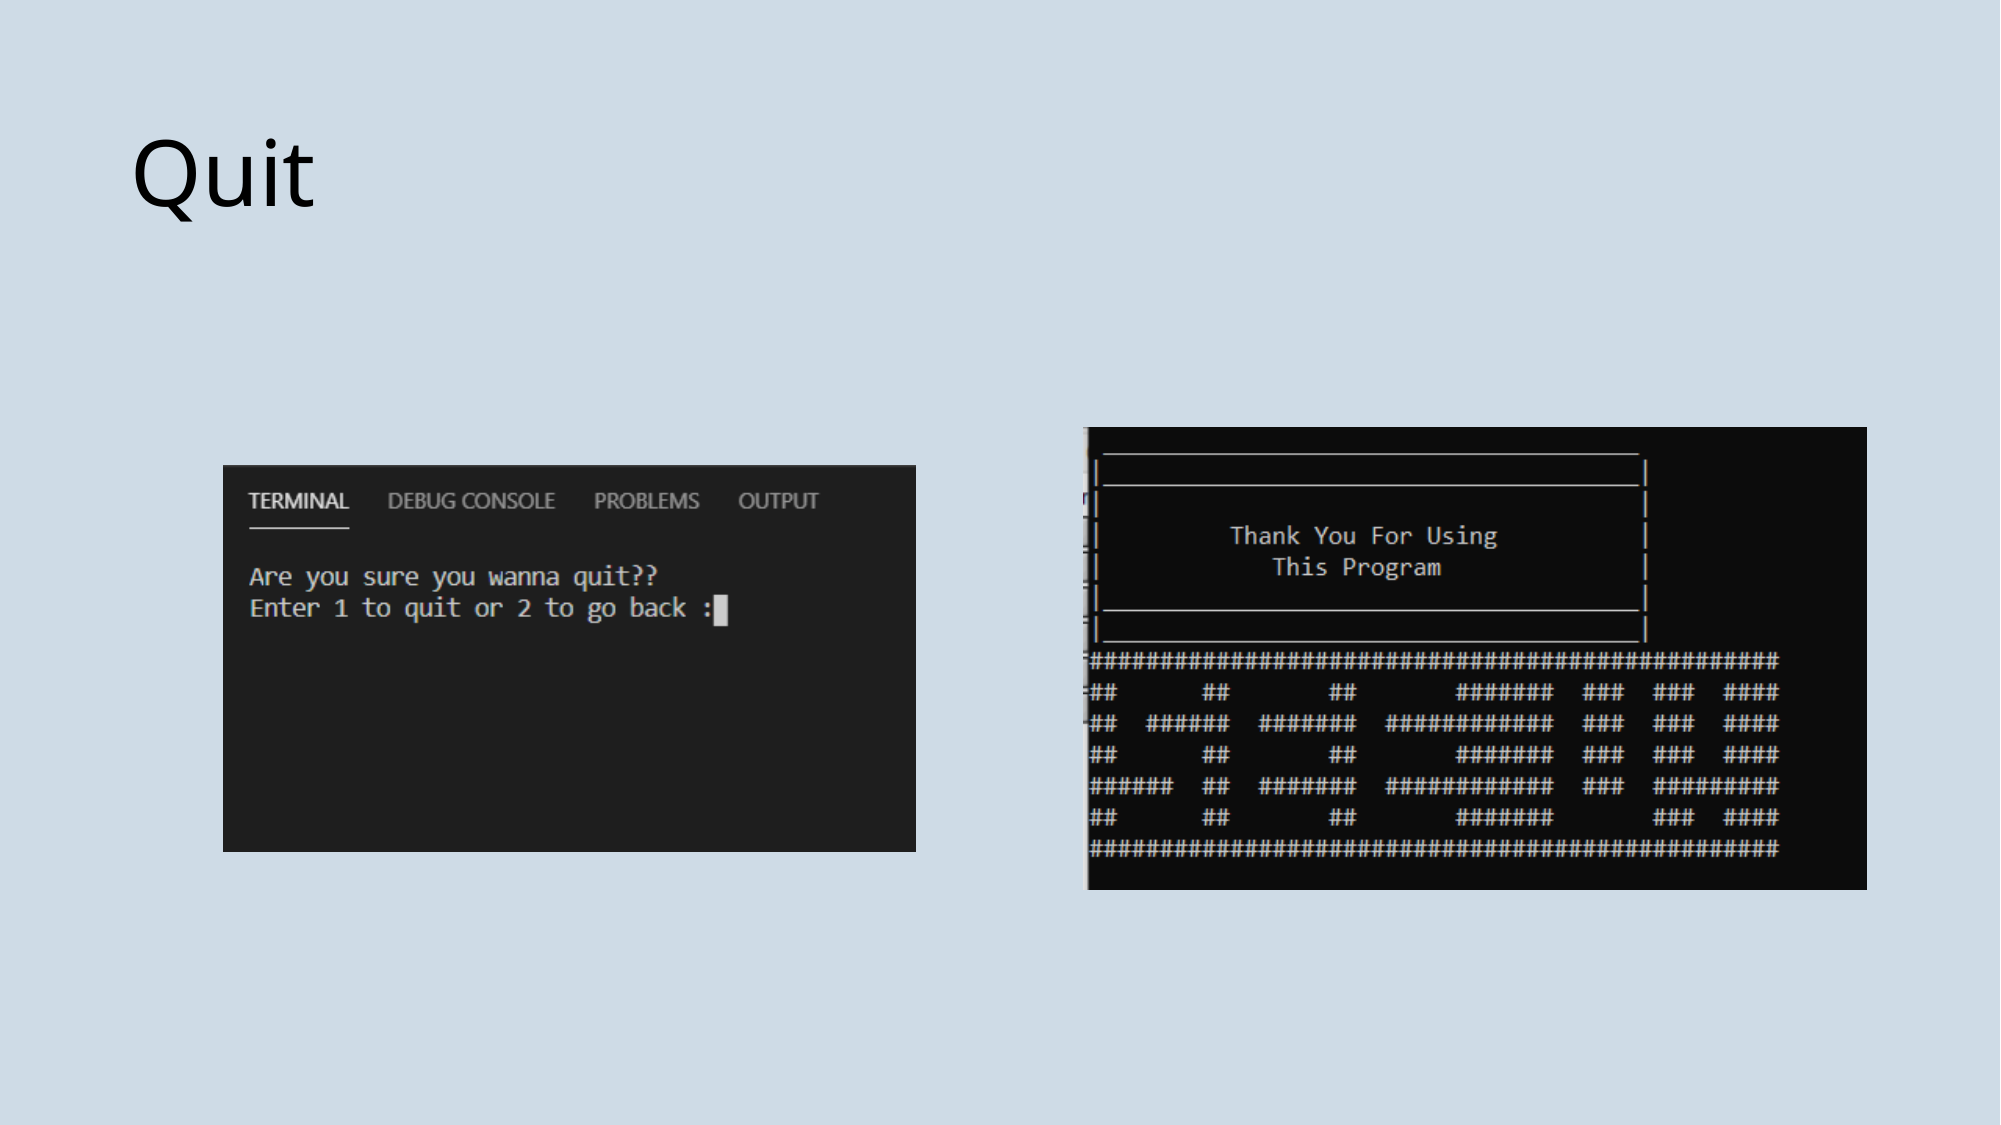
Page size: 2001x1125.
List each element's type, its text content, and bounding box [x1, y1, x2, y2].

picture [223, 465, 916, 852]
picture [1083, 427, 1867, 890]
text_box Quit [116, 107, 331, 233]
